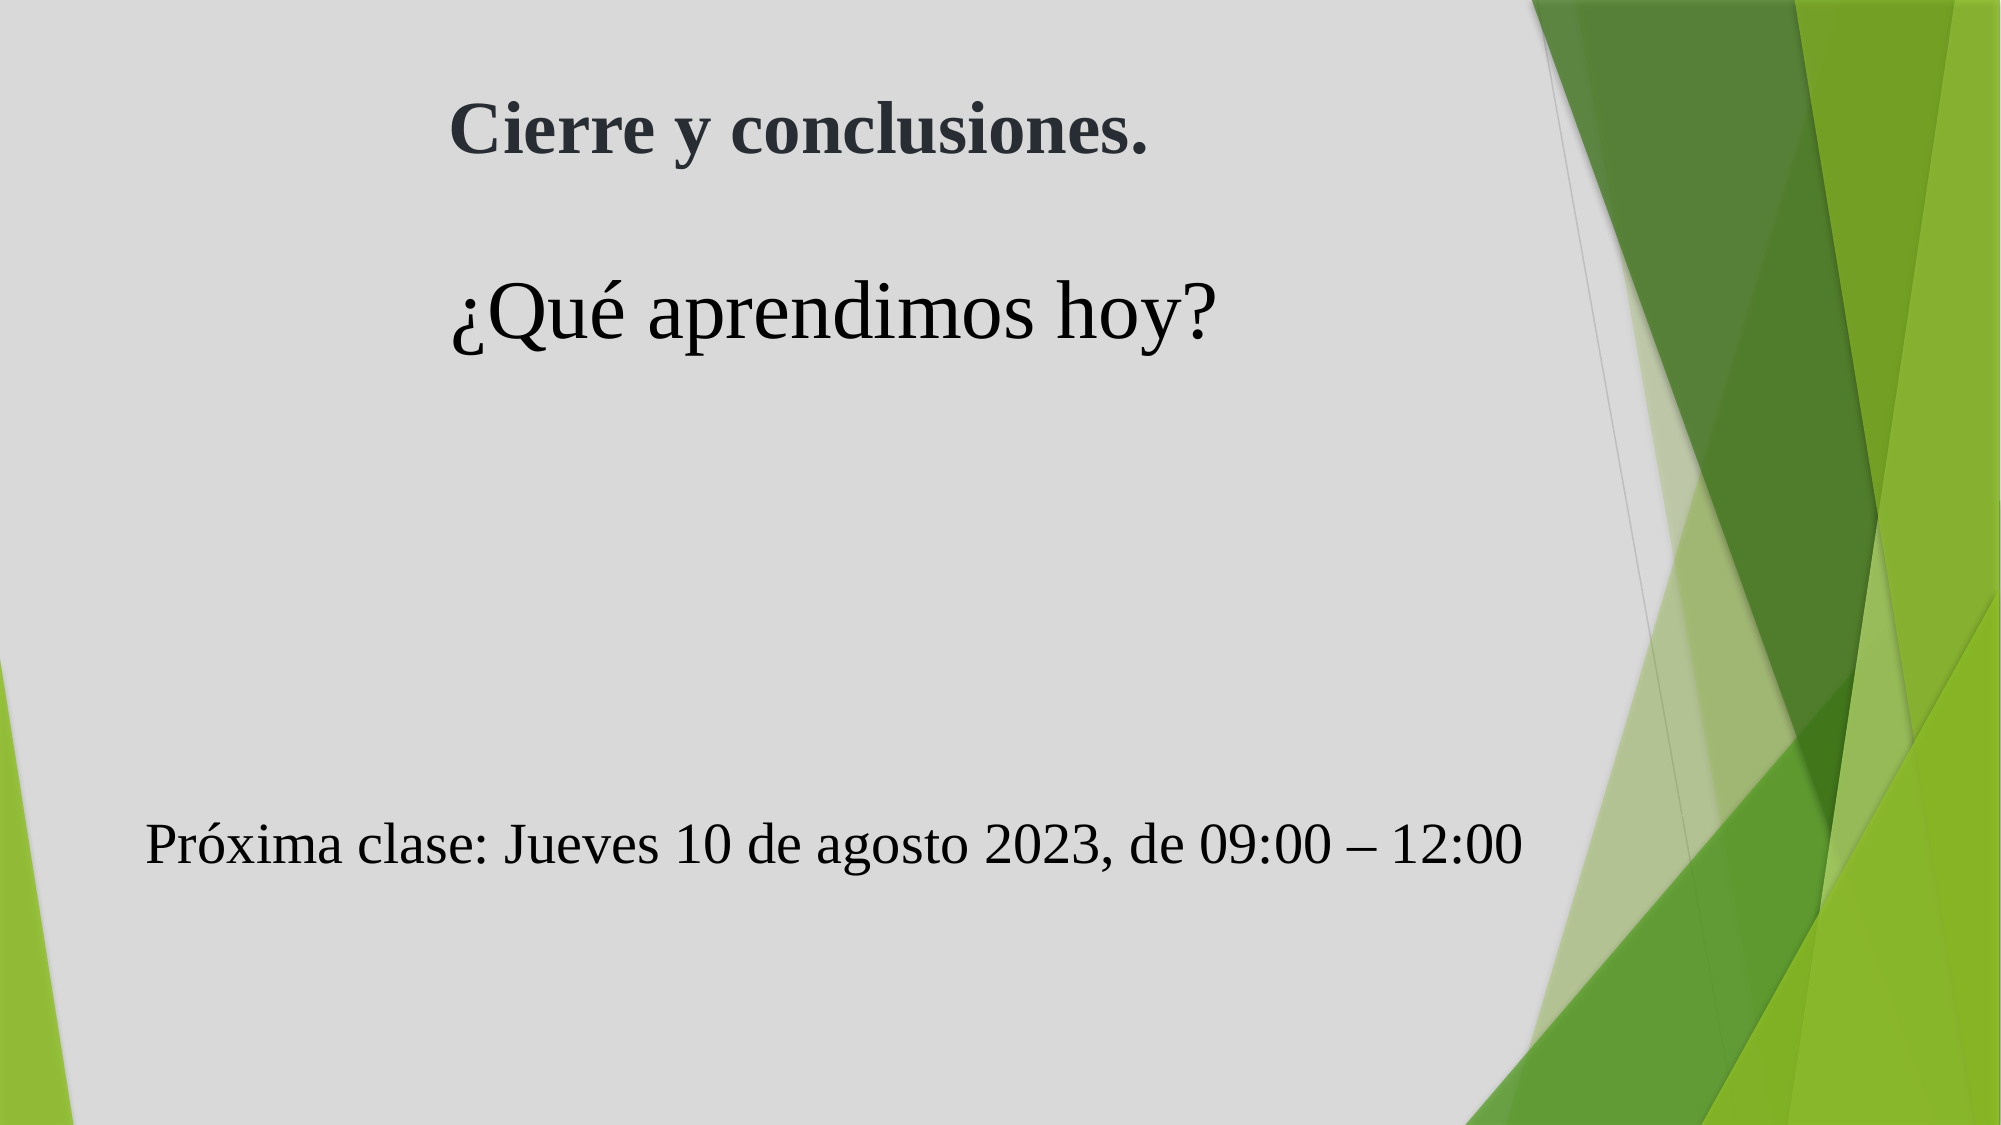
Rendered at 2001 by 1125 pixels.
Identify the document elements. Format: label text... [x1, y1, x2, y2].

text_box ¿Qué aprendimos hoy? Próxima clase: Jueves 10 de agosto 2023, de 09:00 – 12:00 [90, 247, 1581, 883]
text_box Cierre y conclusiones. [139, 71, 1459, 177]
